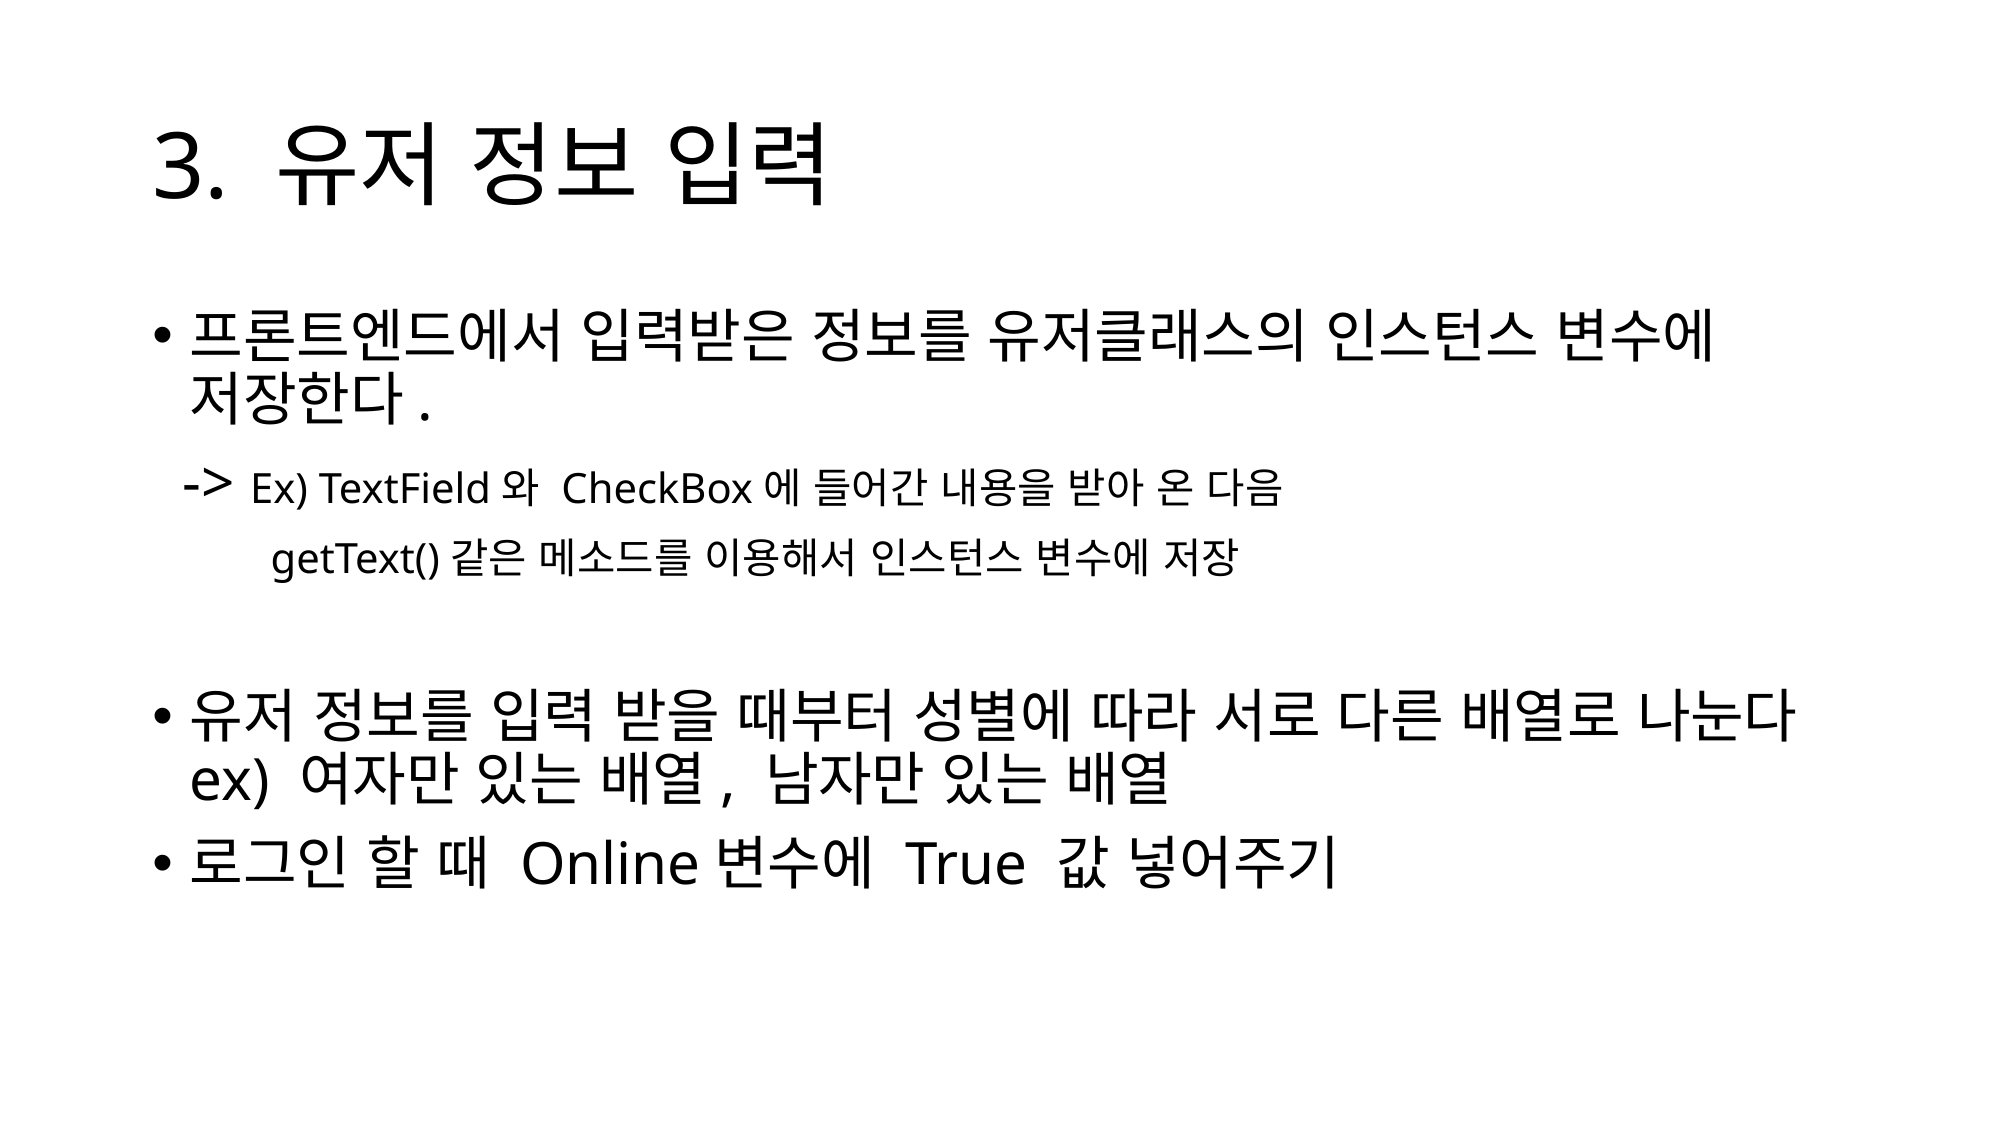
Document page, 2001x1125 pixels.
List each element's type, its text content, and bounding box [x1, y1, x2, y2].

title 3. 유저 정보 입력 [137, 59, 1863, 278]
list 프론트엔드에서 입력받은 정보를 유저클래스의 인스턴스 변수에 저장한다. -> Ex) TextField와 CheckBox에 들어간 내용을 받아 온 다음 getText()같은 메소드를 이용해서 인스턴스 변수에 저장 유저 정보를 입력 받을 때부터 성별에 따라 서로 다른 배열로 나눈다 ex) 여자만 있는 배열, 남자만 있는 배열 로그인 할 때 Online변수에 True 값 넣어주기 [137, 299, 1863, 1014]
